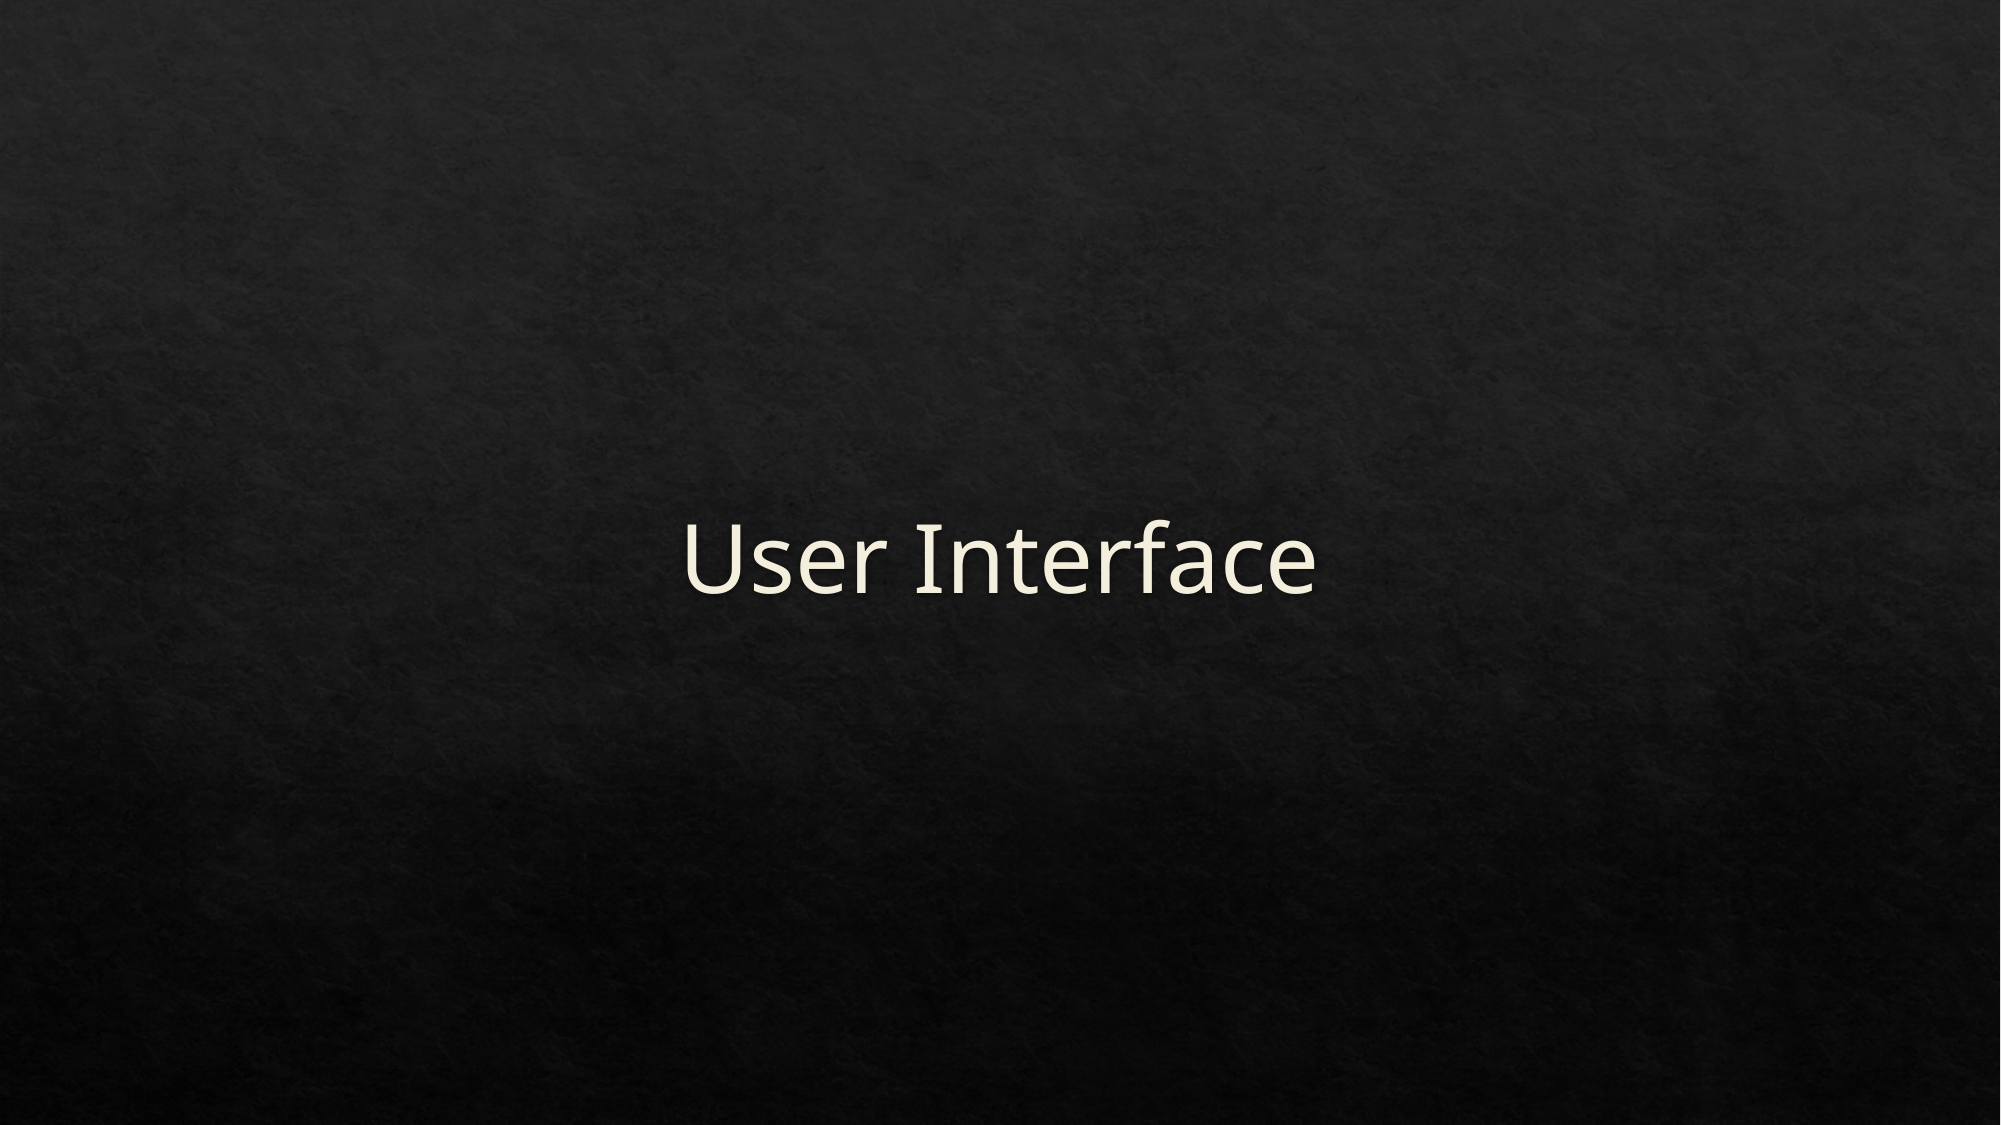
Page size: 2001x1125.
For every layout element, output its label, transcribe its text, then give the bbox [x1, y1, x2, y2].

title User Interface [150, 459, 1850, 666]
